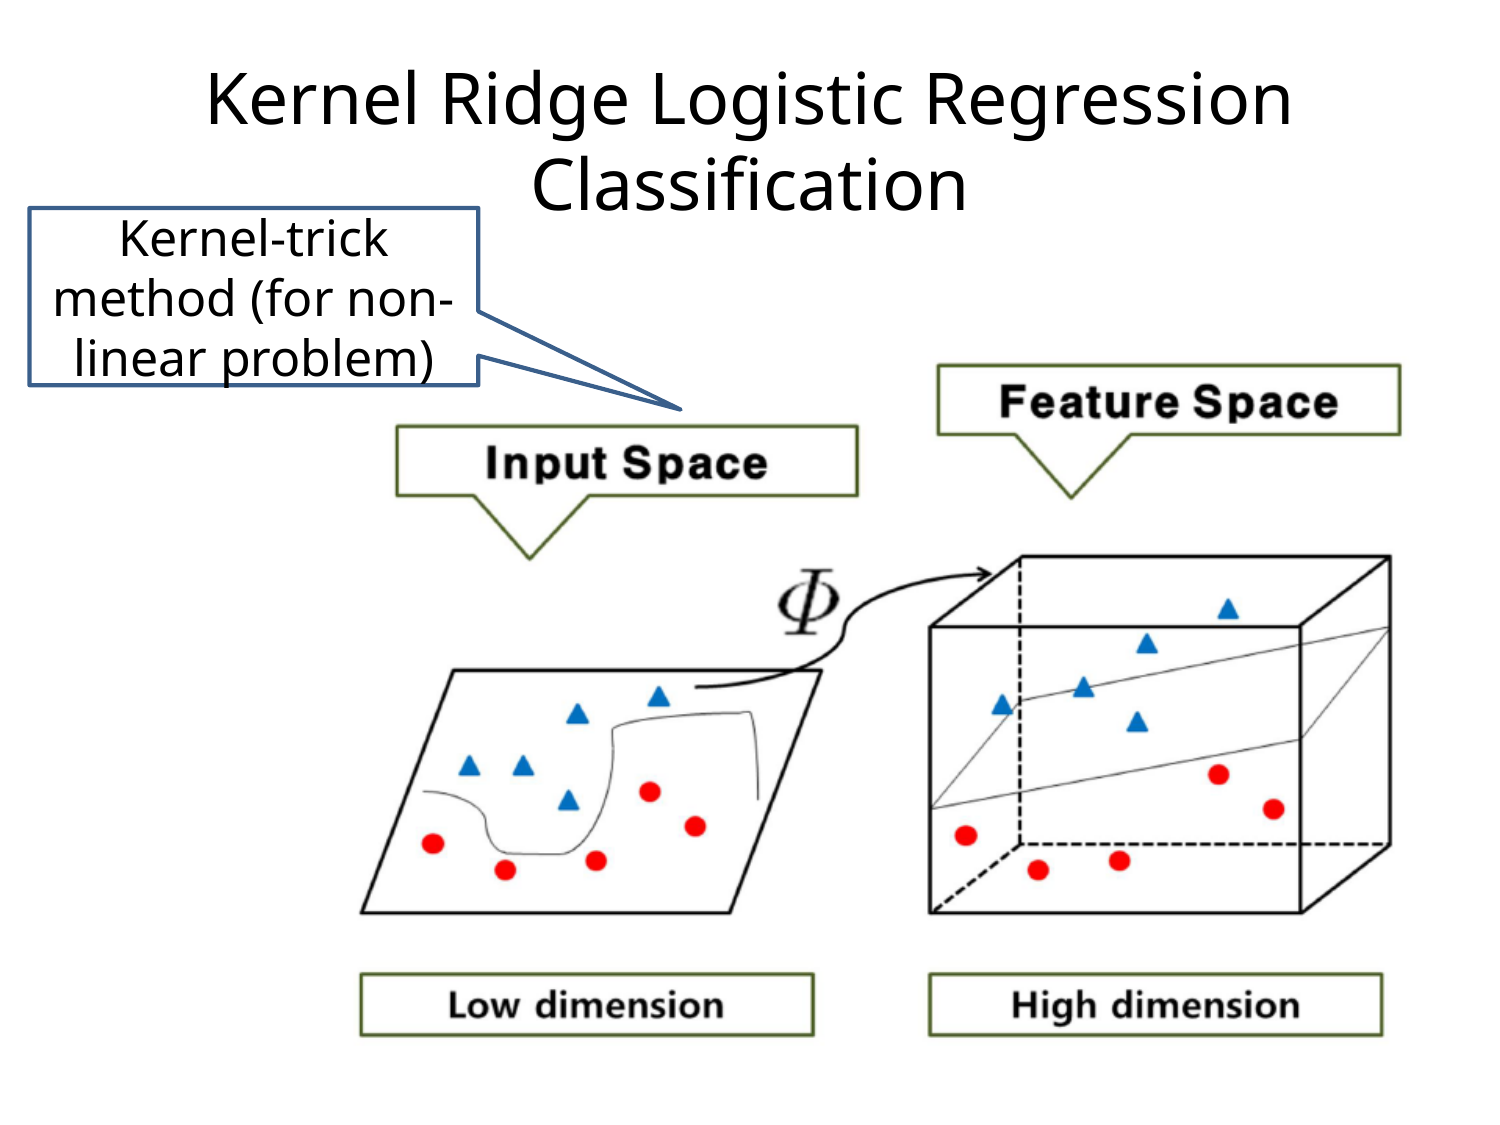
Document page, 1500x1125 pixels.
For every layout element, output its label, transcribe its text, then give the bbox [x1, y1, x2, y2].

title Kernel Ridge Logistic Regression Classification [75, 45, 1425, 233]
picture [324, 337, 1430, 1064]
text_box Kernel-trick method (for non-linear problem) [27, 205, 534, 388]
